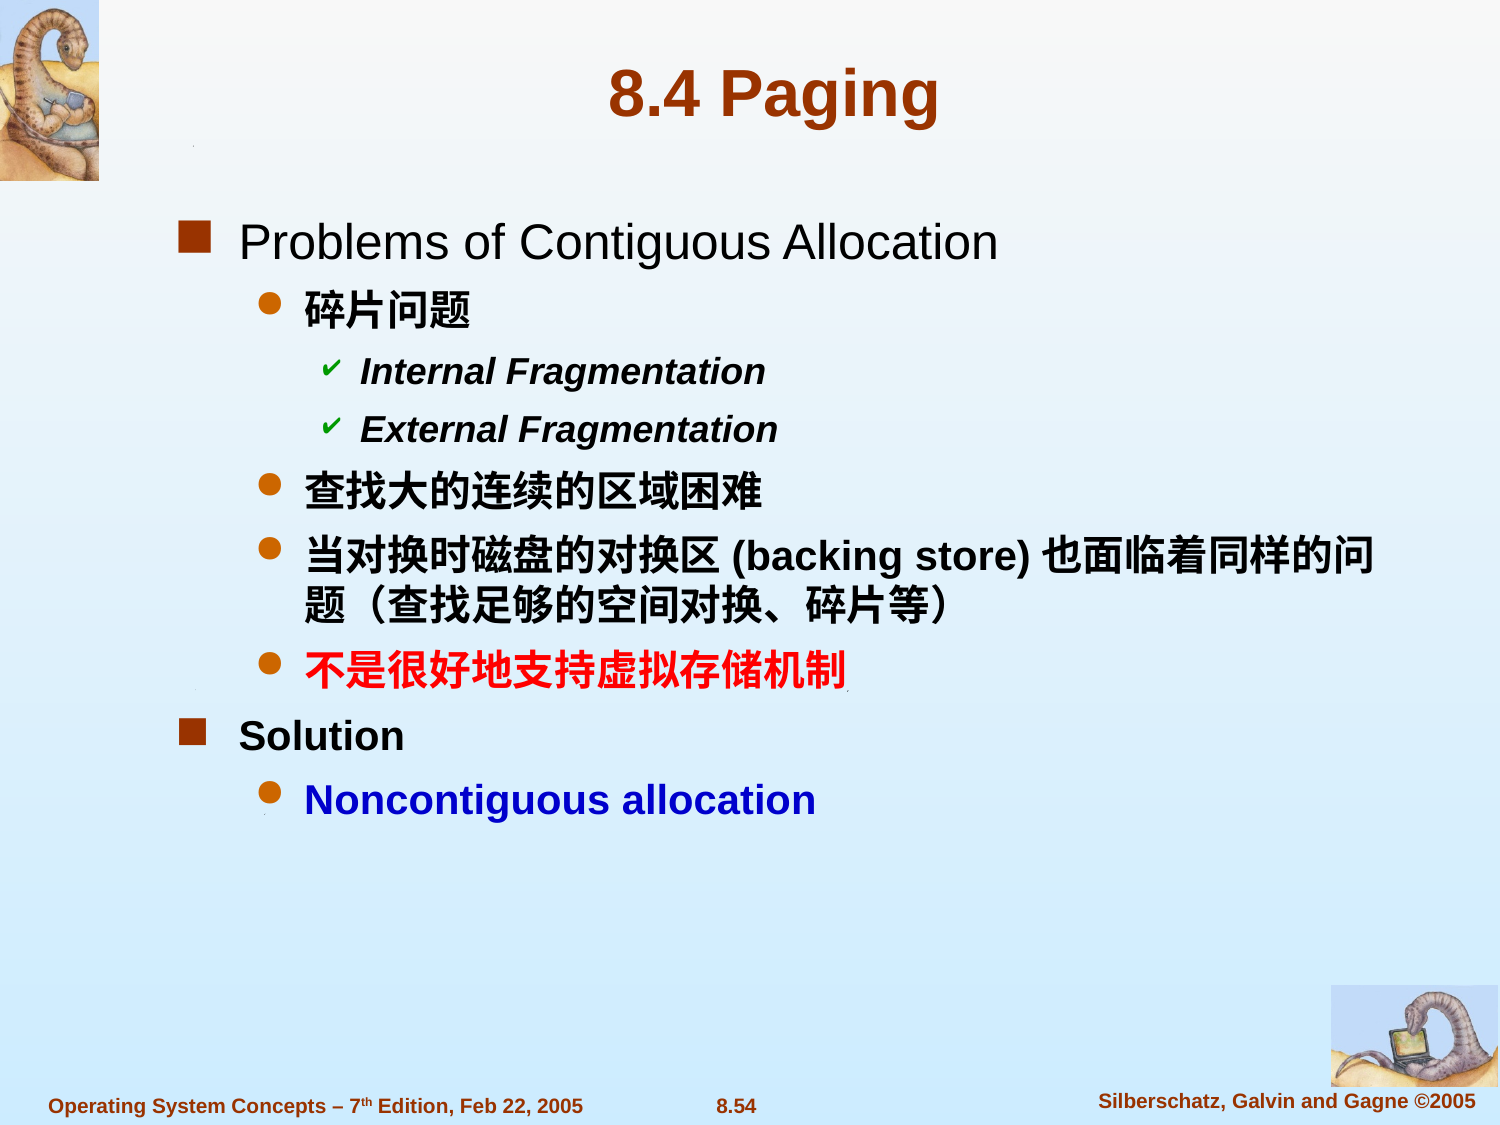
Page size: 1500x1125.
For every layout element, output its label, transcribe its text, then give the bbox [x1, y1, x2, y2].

picture [0, 0, 99, 181]
list Problems of Contiguous Allocation 碎片问题 Internal Fragmentation External Fragmentation 查找大的连续的区域困难 当对换时磁盘的对换区(backing store)也面临着同样的问题（查找足够的空间对换、碎片等） 不是很好地支持虚拟存储机制 Solution Noncontiguous allocation [167, 201, 1394, 1030]
picture [1331, 985, 1498, 1087]
title 8.4 Paging [112, 37, 1438, 138]
